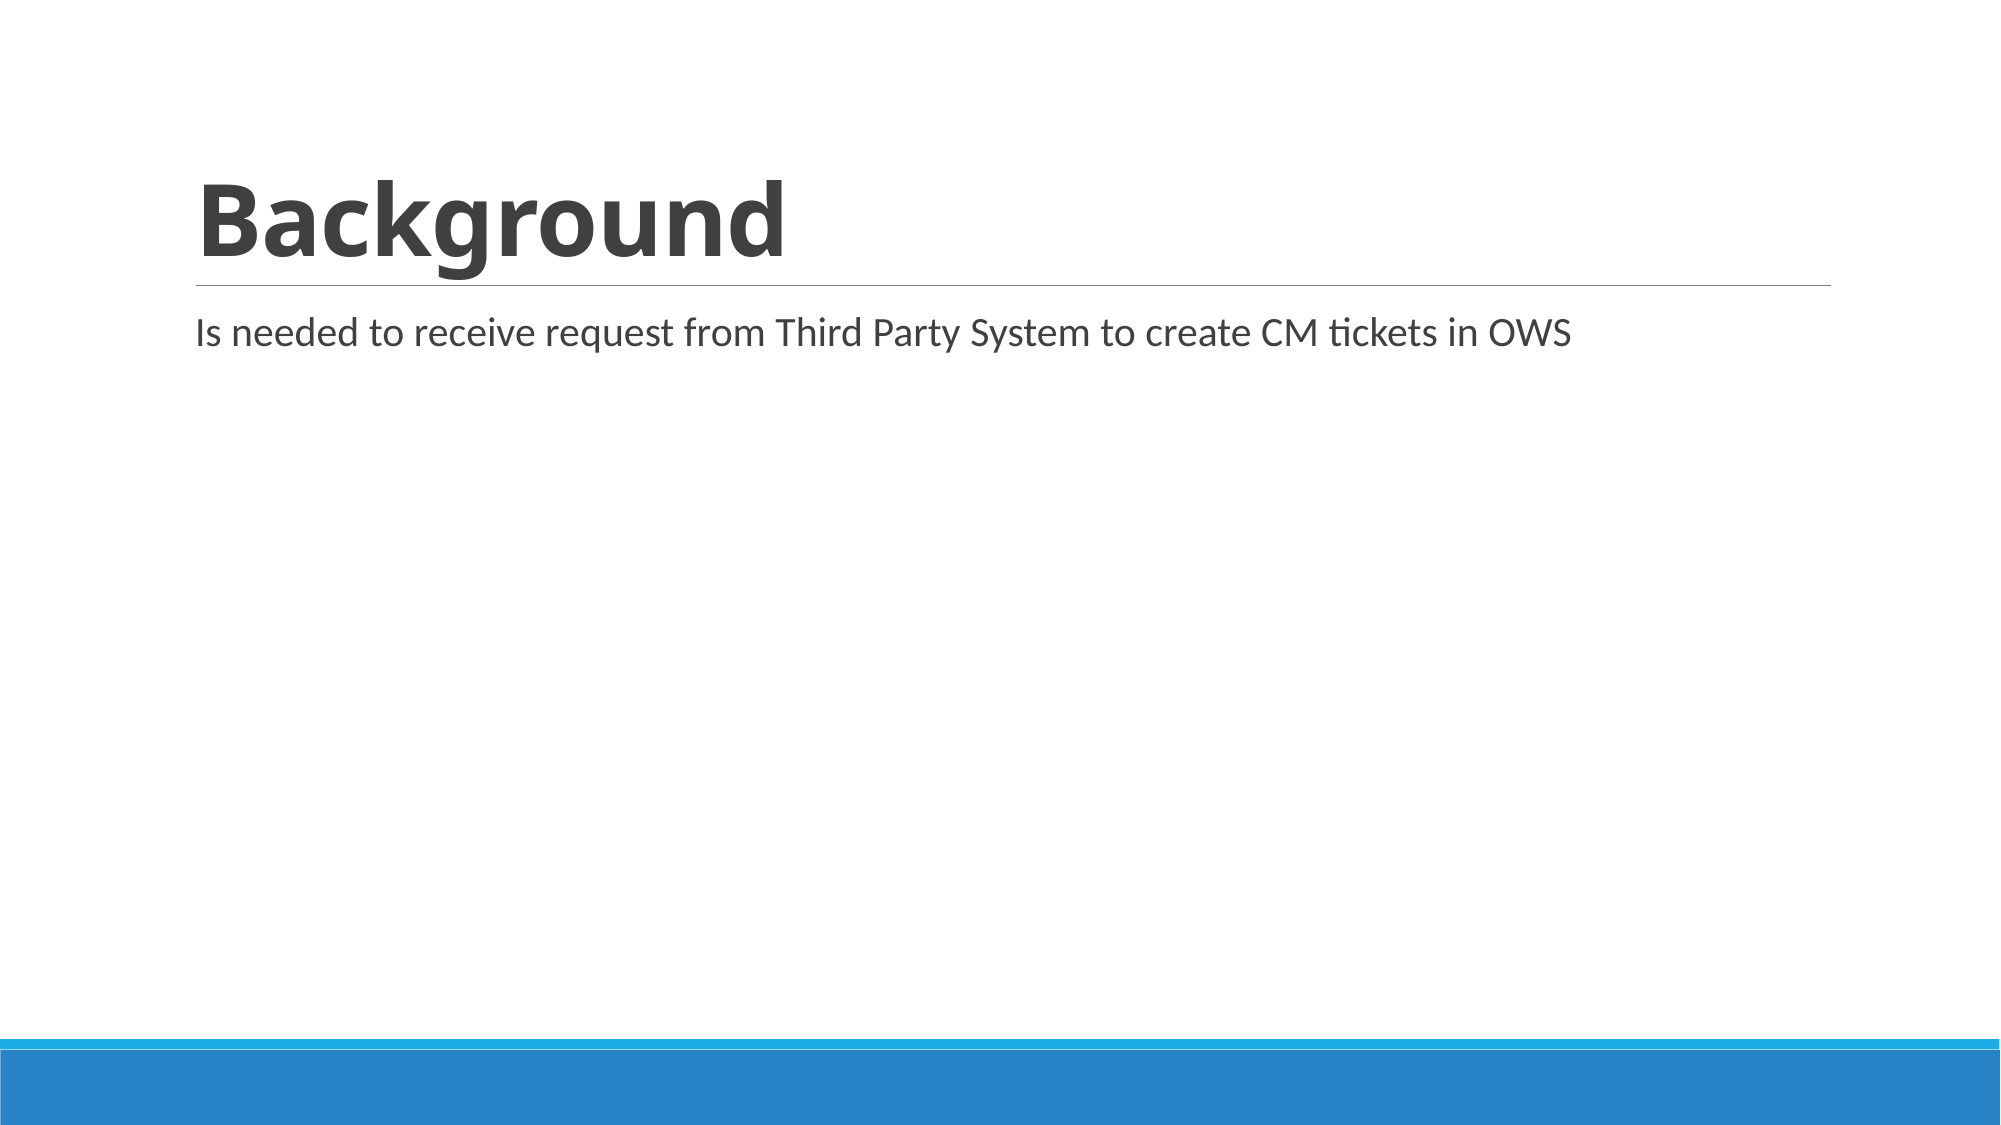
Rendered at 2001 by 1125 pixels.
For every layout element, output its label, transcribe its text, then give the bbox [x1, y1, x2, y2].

list Is needed to receive request from Third Party System to create CM tickets in OWS [180, 302, 1830, 963]
title Background [179, 47, 1830, 285]
